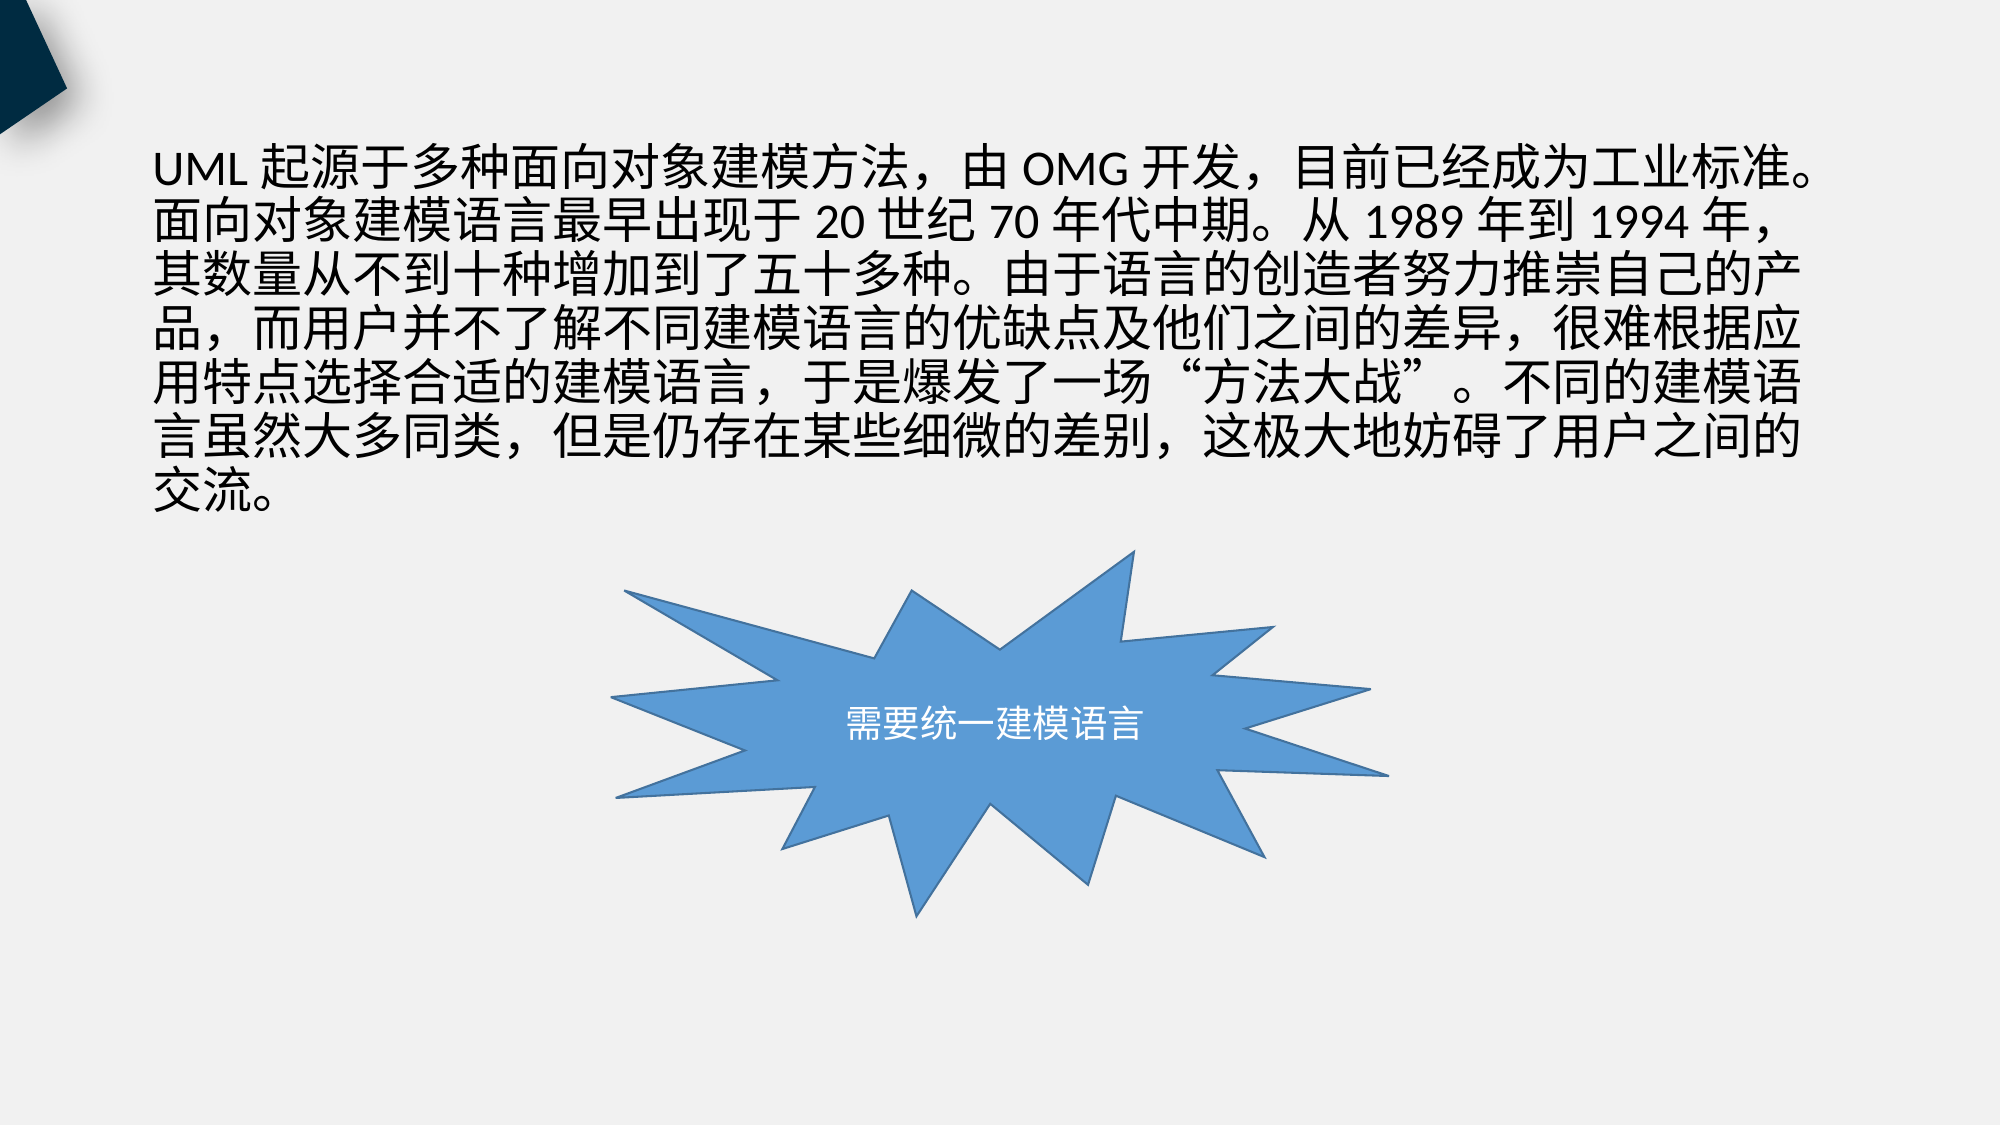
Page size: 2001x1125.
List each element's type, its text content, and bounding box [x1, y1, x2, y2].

text_box [0, 0, 68, 135]
text_box 需要统一建模语言 [610, 549, 1390, 919]
list UML起源于多种面向对象建模方法，由OMG开发，目前已经成为工业标准。面向对象建模语言最早出现于20世纪70年代中期。从1989年到1994年，其数量从不到十种增加到了五十多种。由于语言的创造者努力推崇自己的产品，而用户并不了解不同建模语言的优缺点及他们之间的差异，很难根据应用特点选择合适的建模语言，于是爆发了一场“方法大战”。不同的建模语言虽然大多同类，但是仍存在某些细微的差别，这极大地妨碍了用户之间的交流。 [137, 134, 1863, 1070]
